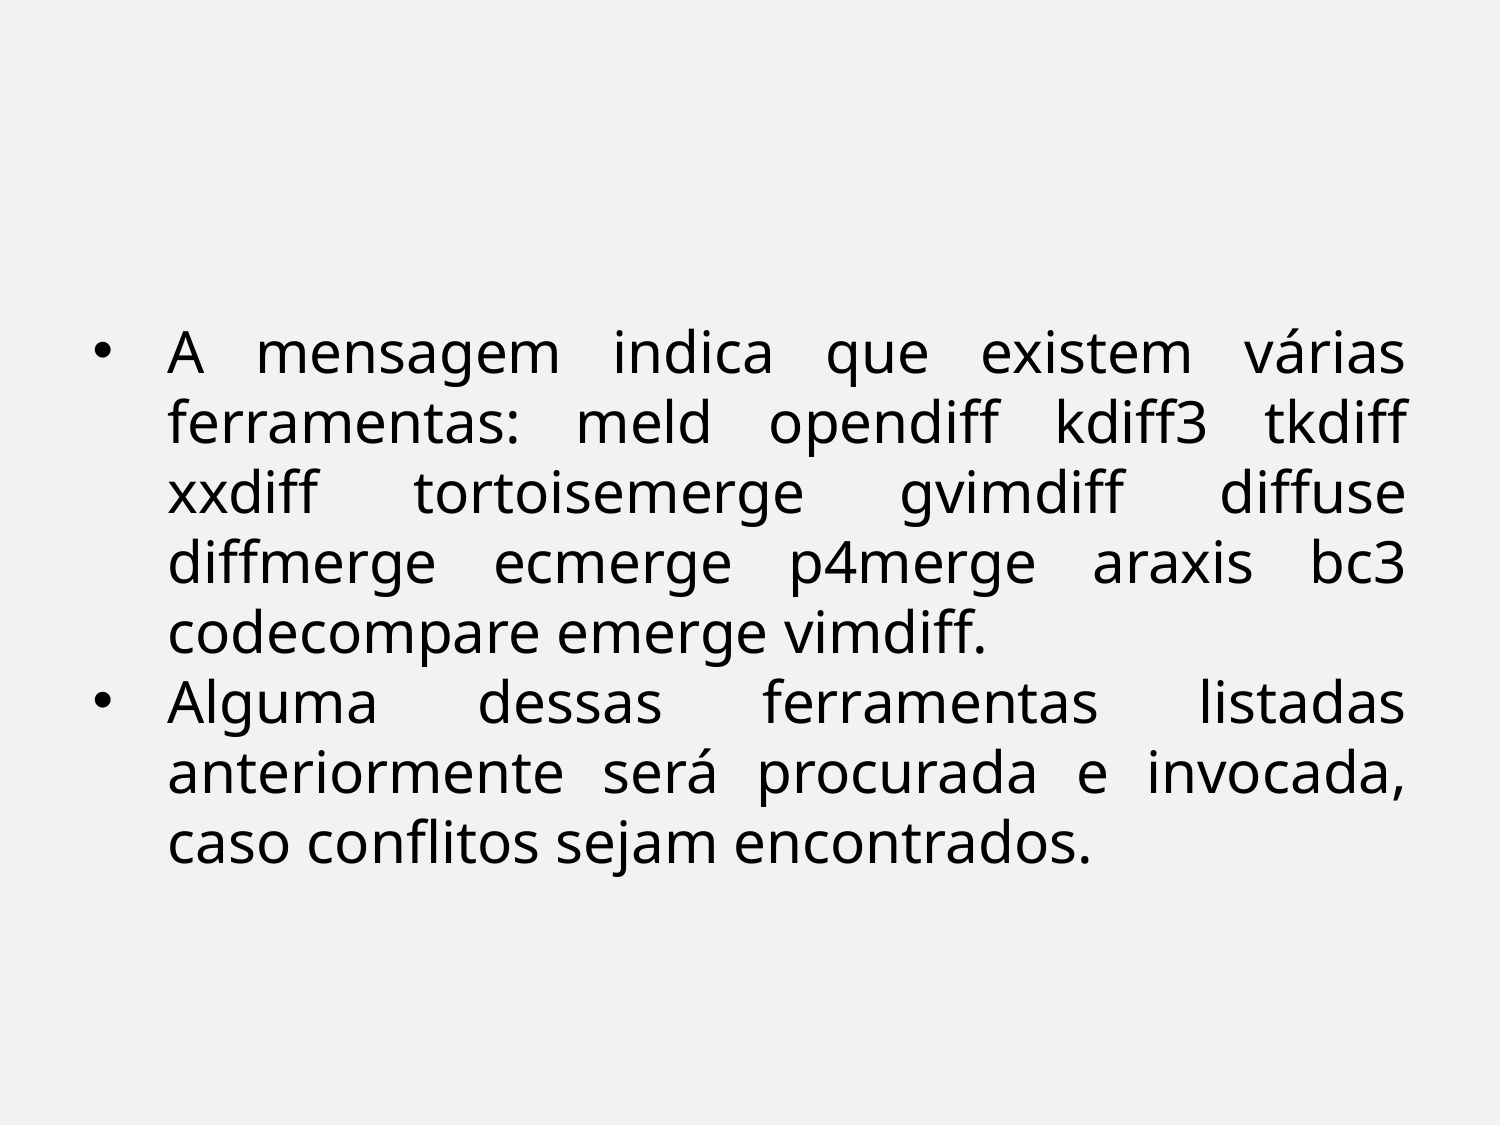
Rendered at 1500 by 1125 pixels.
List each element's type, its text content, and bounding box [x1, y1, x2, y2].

text_box A mensagem indica que existem várias ferramentas: meld opendiff kdiff3 tkdiff xxdiff tortoisemerge gvimdiff diffuse diffmerge ecmerge p4merge araxis bc3 codecompare emerge vimdiff. Alguma dessas ferramentas listadas anteriormente será procurada e invocada, caso conflitos sejam encontrados. [78, 307, 1422, 883]
